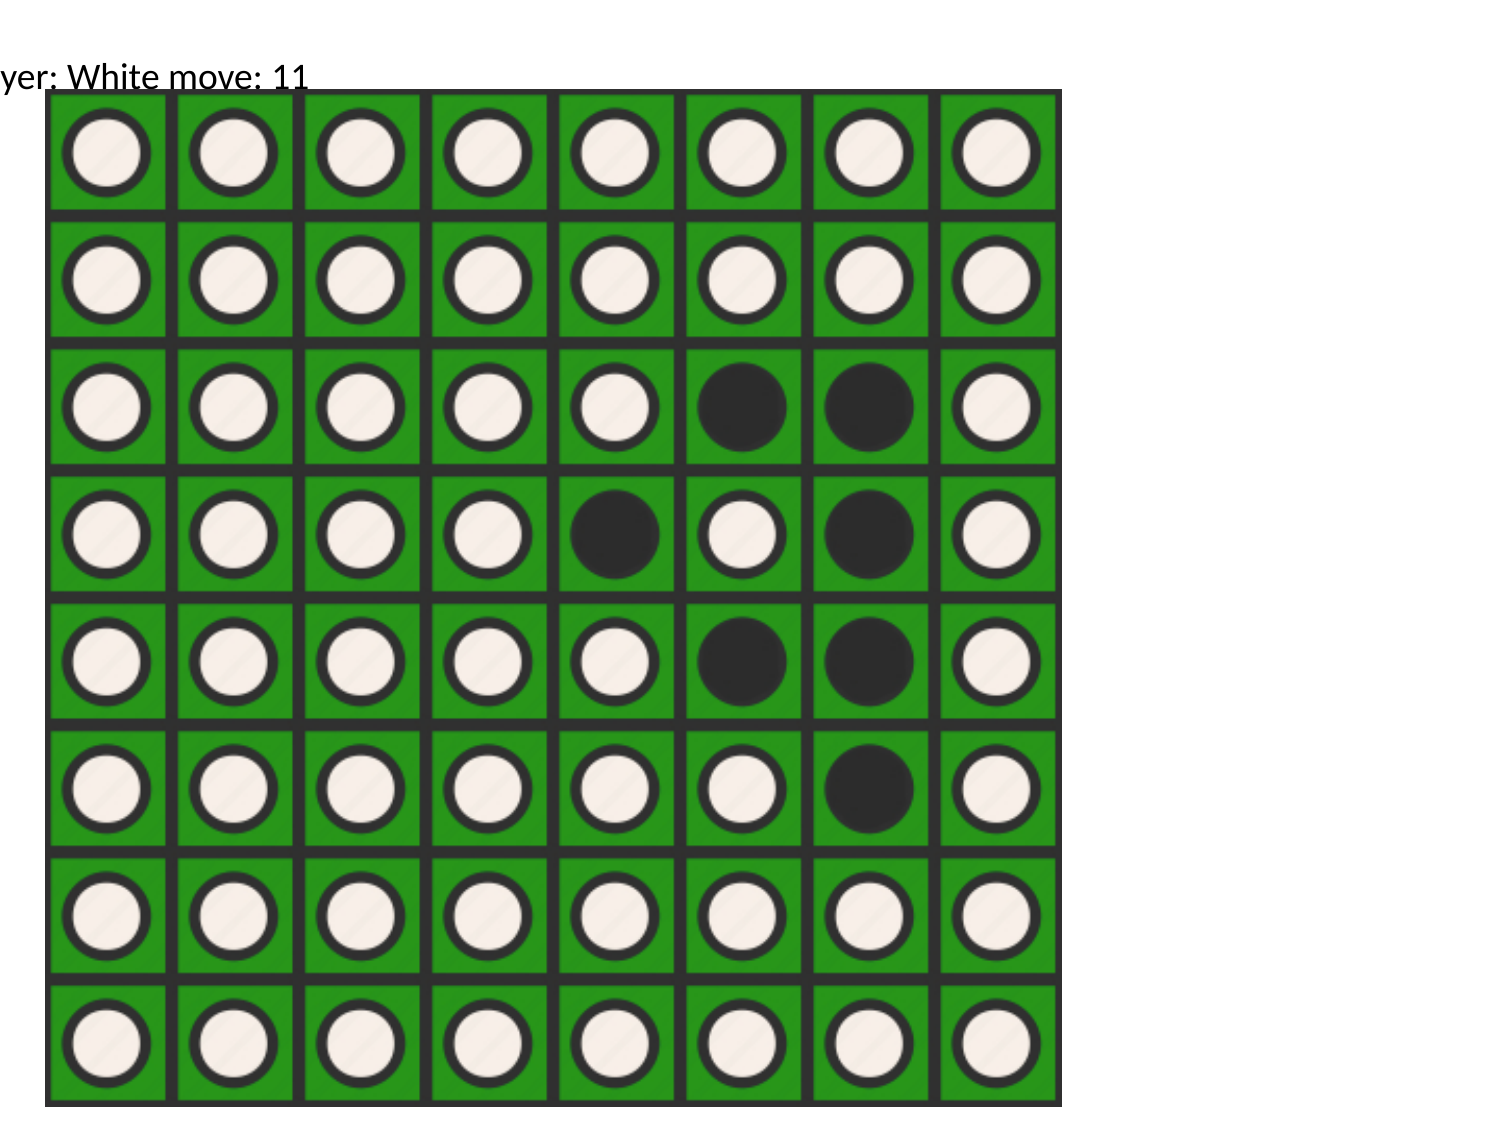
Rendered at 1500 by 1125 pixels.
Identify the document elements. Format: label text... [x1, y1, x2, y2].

text_box turn: 62 player: White move: 11 [0, 44, 325, 105]
picture [44, 89, 1062, 1107]
